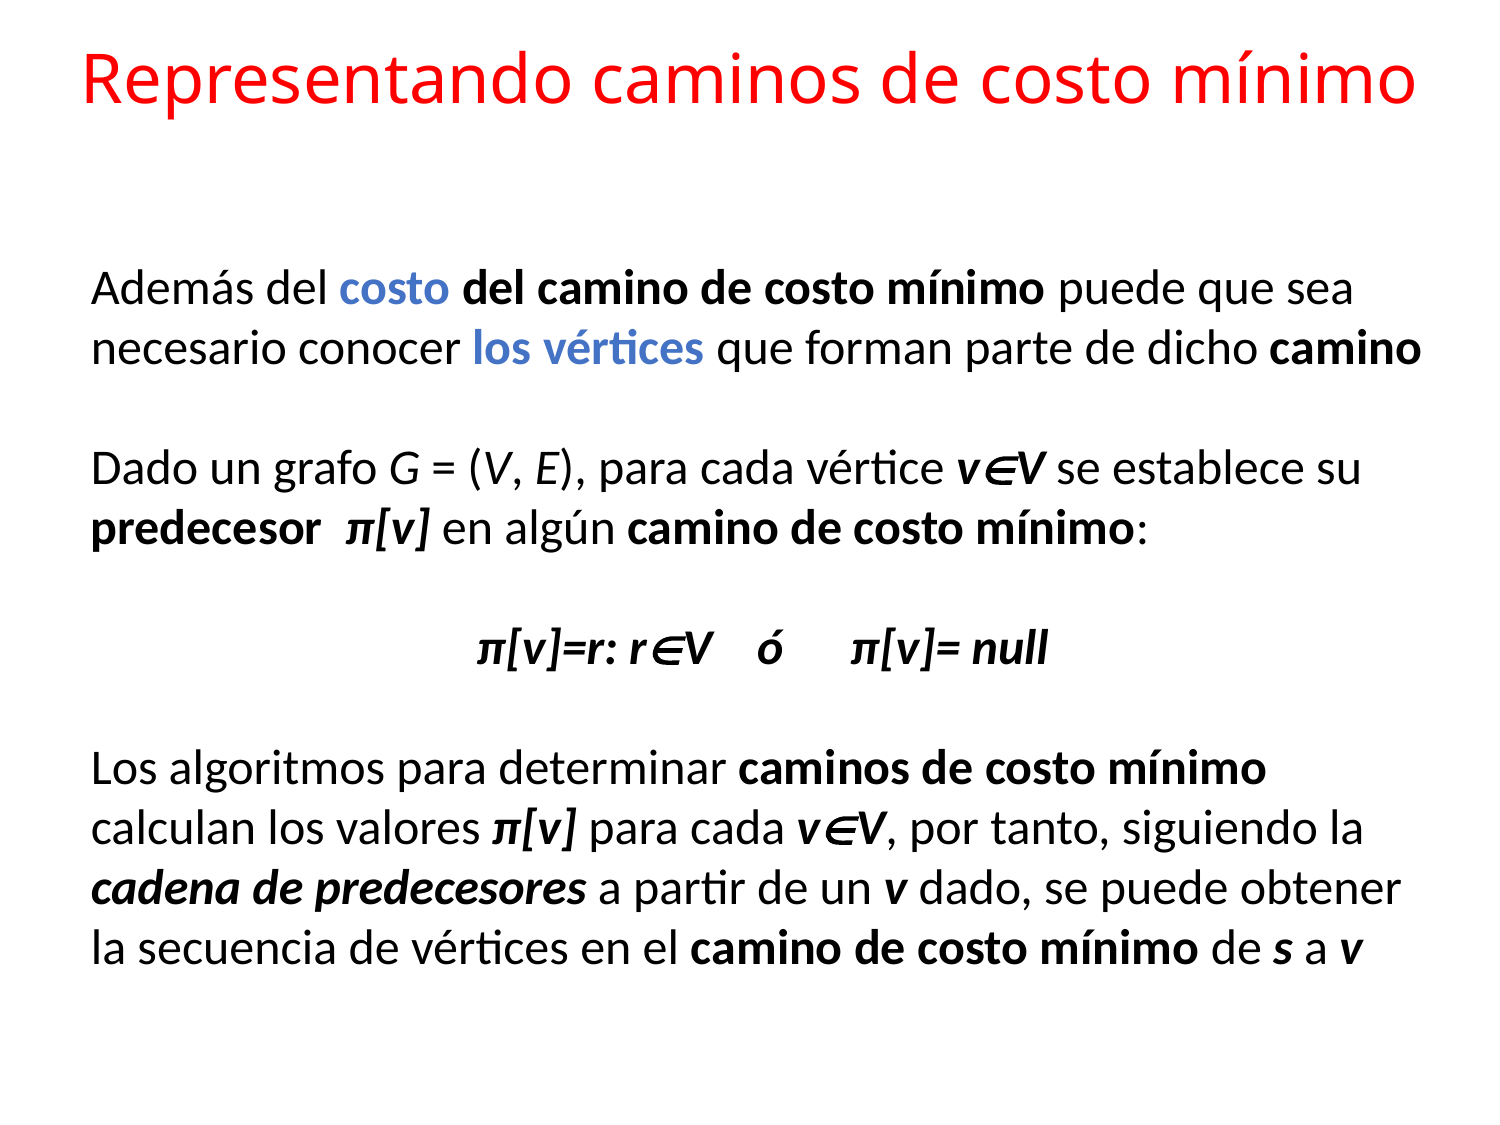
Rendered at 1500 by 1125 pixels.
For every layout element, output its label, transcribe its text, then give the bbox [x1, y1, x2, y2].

text_box Además del costo del camino de costo mínimo puede que sea necesario conocer los vértices que forman parte de dicho camino Dado un grafo G = (V, E), para cada vértice vV se establece su predecesor π[v] en algún camino de costo mínimo: π[v]=r: rV ó π[v]= null Los algoritmos para determinar caminos de costo mínimo calculan los valores π[v] para cada vV, por tanto, siguiendo la cadena de predecesores a partir de un v dado, se puede obtener la secuencia de vértices en el camino de costo mínimo de s a v [76, 187, 1450, 983]
title Representando caminos de costo mínimo [37, 24, 1463, 138]
